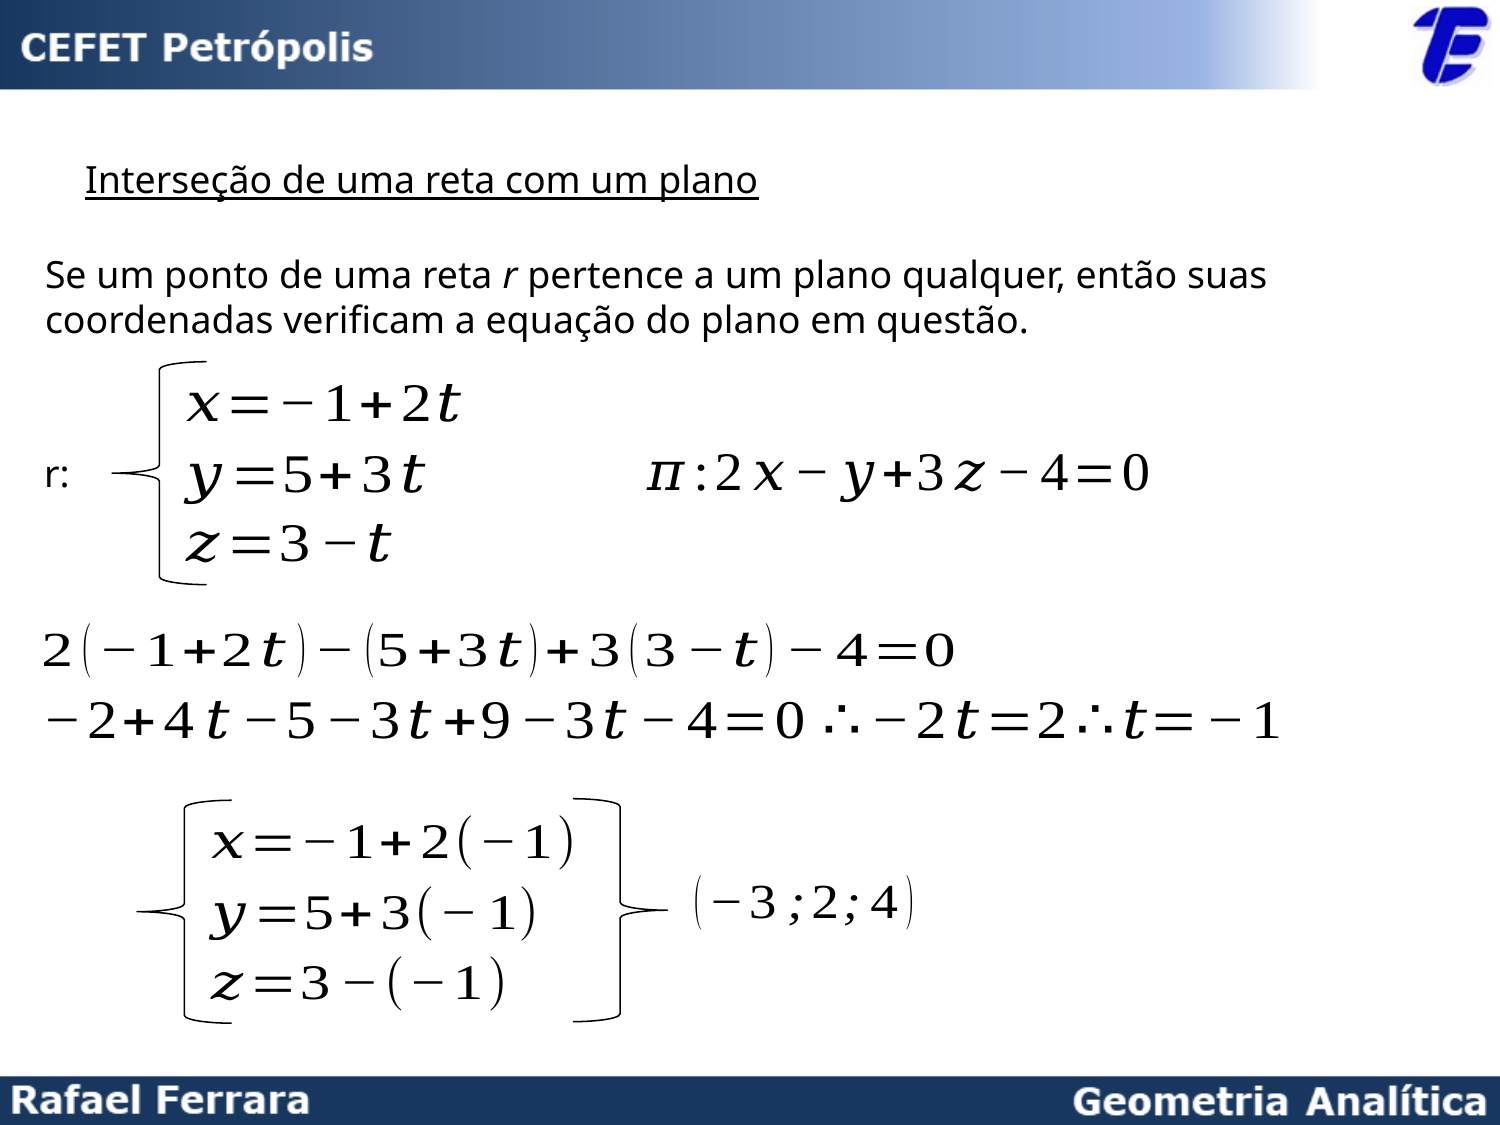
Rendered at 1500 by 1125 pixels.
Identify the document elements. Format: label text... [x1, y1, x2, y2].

text_box Interseção de uma reta com um plano [70, 148, 774, 209]
text_box [111, 360, 207, 586]
text_box [136, 799, 232, 1024]
text_box r: [29, 442, 124, 503]
picture [0, 0, 1500, 1125]
text_box Se um ponto de uma reta r pertence a um plano qualquer, então suas coordenadas verificam a equação do plano em questão. [30, 243, 1471, 349]
text_box [572, 797, 669, 1023]
